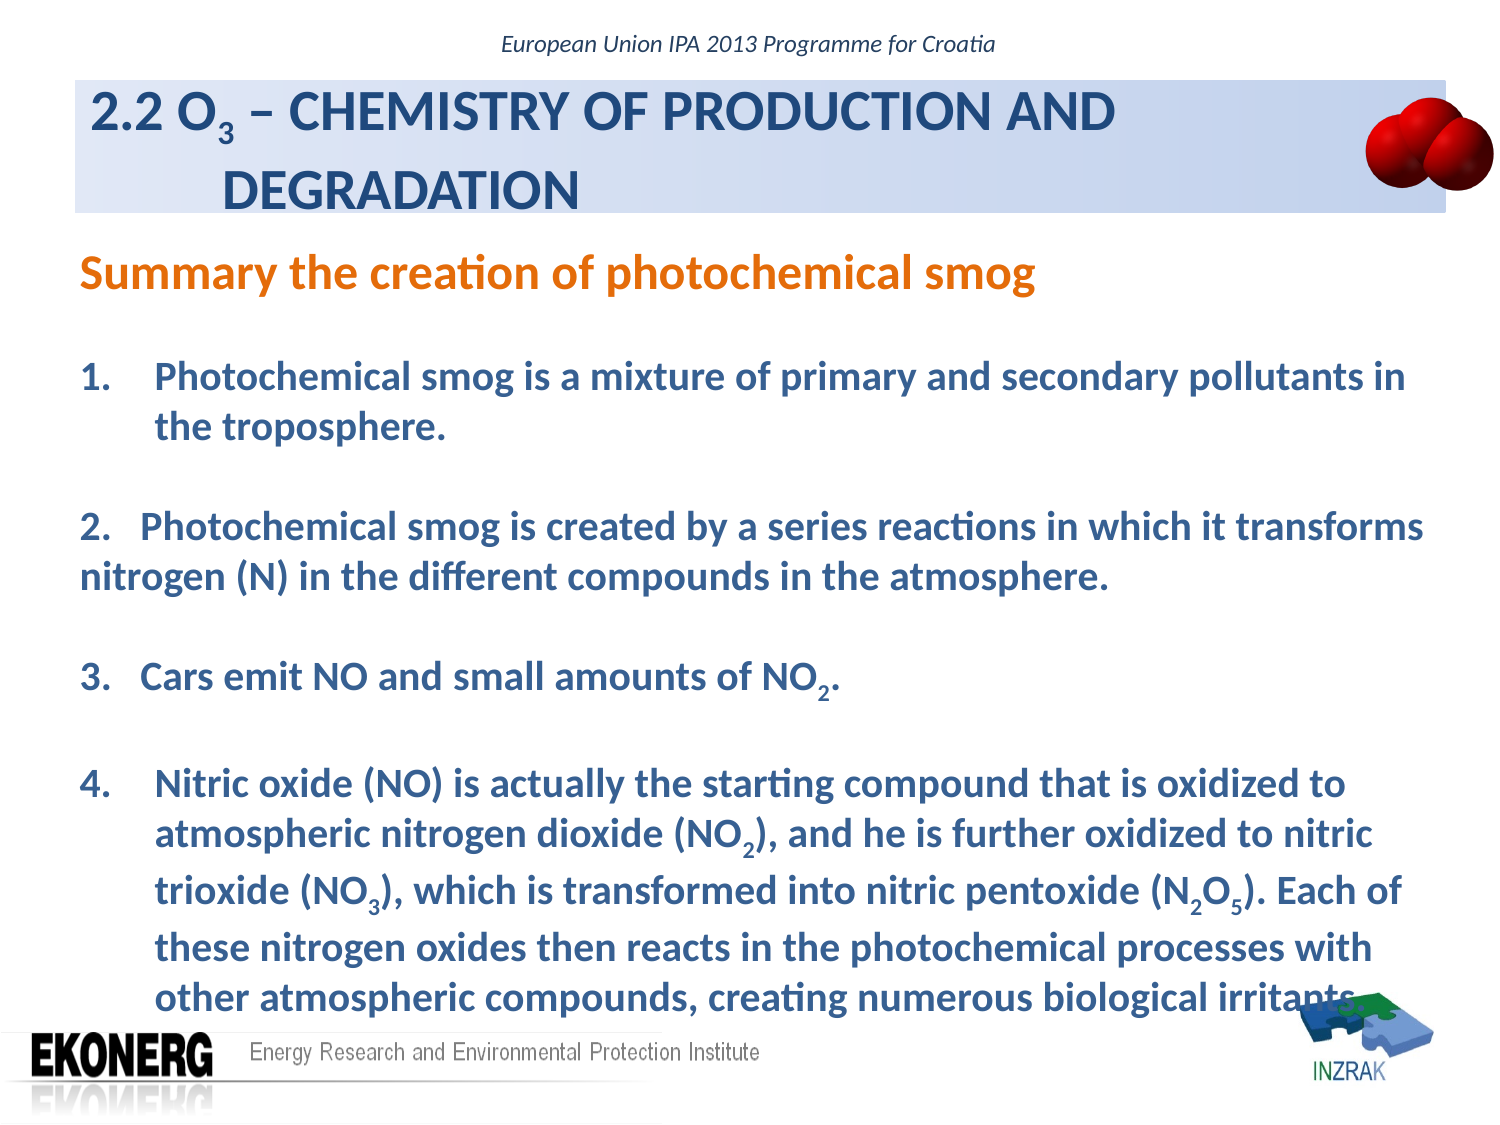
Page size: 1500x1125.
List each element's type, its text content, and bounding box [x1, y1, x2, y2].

text_box Summary the creation of photochemical smog Photochemical smog is a mixture of primary and secondary pollutants in the troposphere. 2. Photochemical smog is created by a series reactions in which it transforms nitrogen (N) in the different compounds in the atmosphere. 3. Cars emit NO and small amounts of NO2. Nitric oxide (NO) is actually the starting compound that is oxidized to atmospheric nitrogen dioxide (NO2), and he is further oxidized to nitric trioxide (NO3), which is transformed into nitric pentoxide (N2O5). Each of these nitrogen oxides then reacts in the photochemical processes with other atmospheric compounds, creating numerous biological irritants. [64, 231, 1483, 1028]
title 2.2 O3 – CHEMISTRY OF PRODUCTION AND DEGRADATION [75, 80, 1446, 213]
text_box European Union IPA 2013 Programme for Croatia [0, 23, 1498, 71]
picture [1358, 91, 1500, 198]
picture [0, 1027, 783, 1125]
picture [1298, 992, 1434, 1088]
